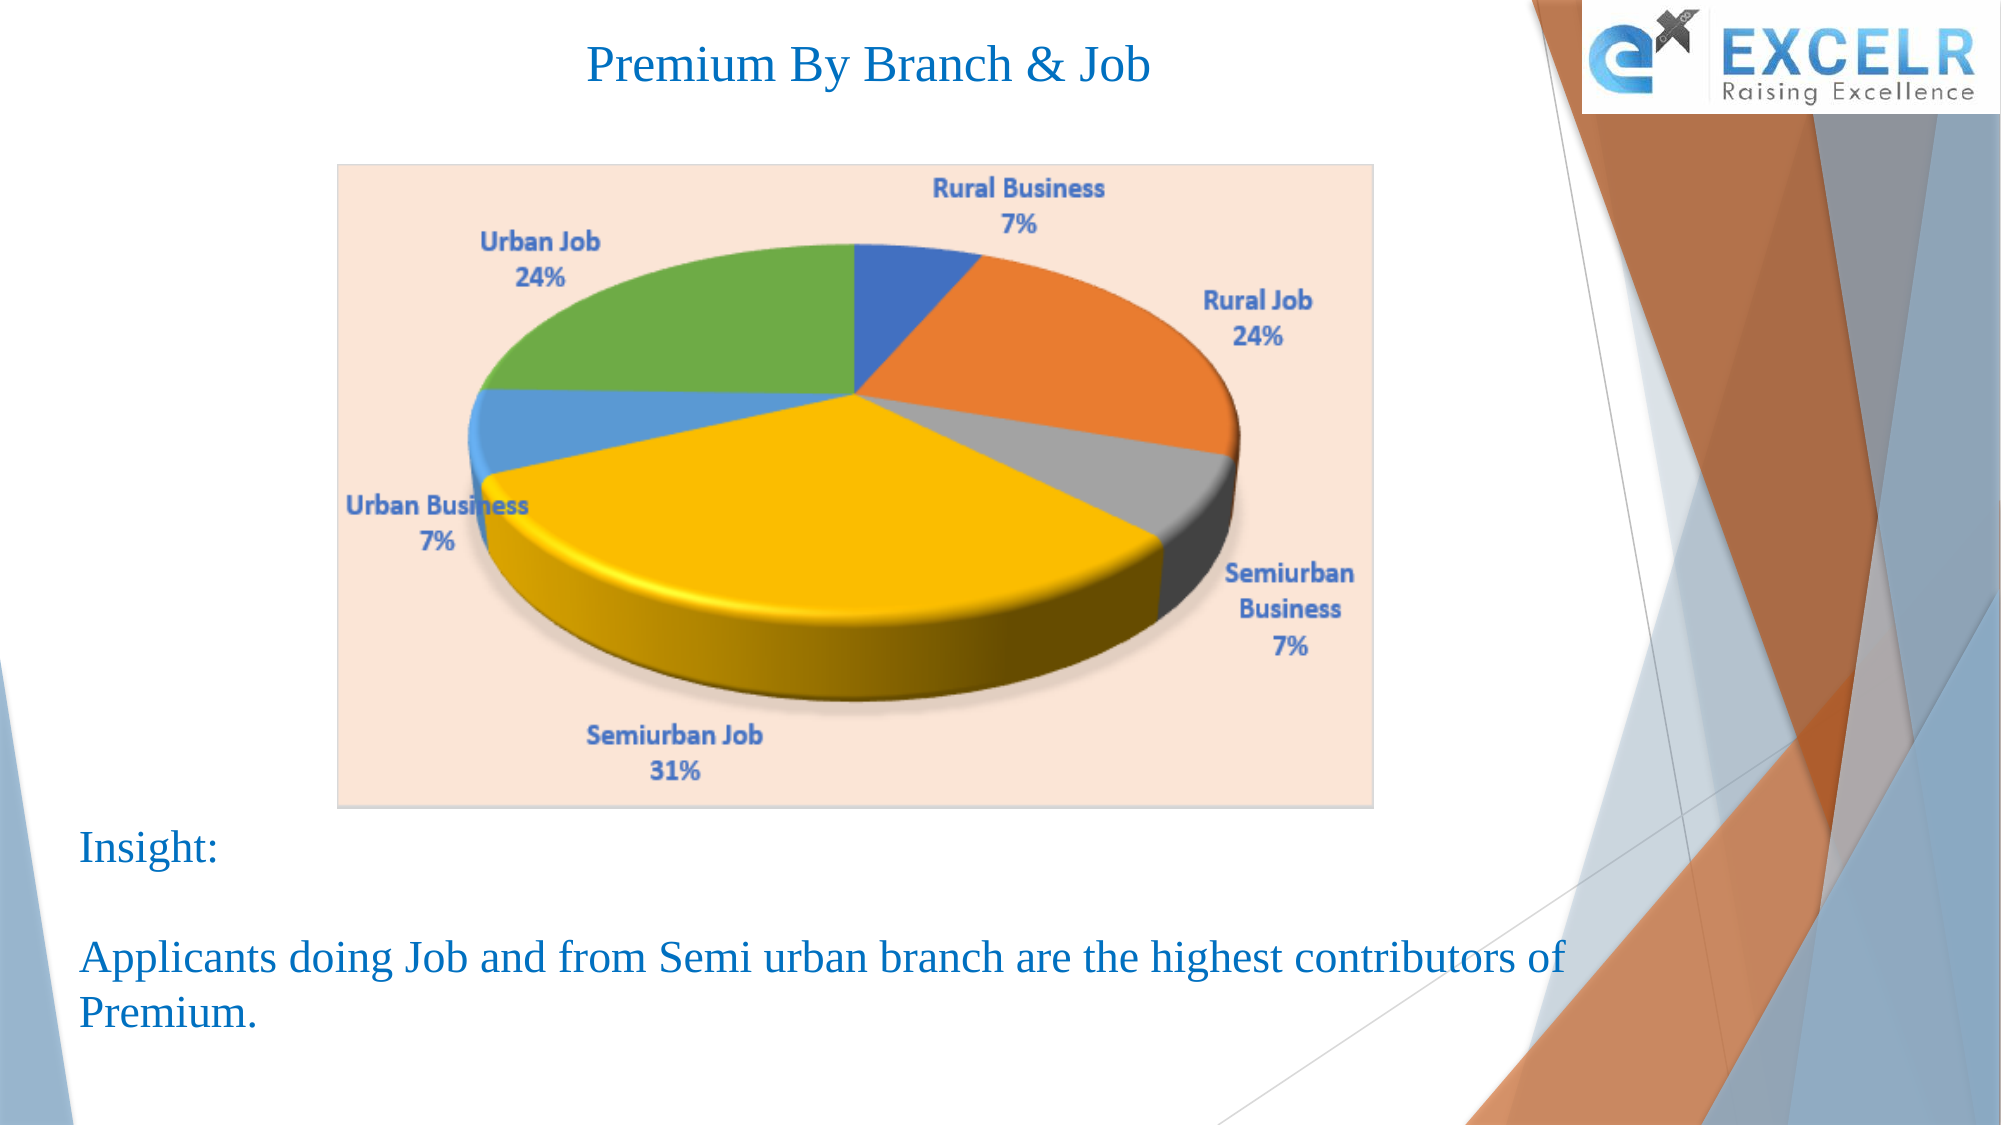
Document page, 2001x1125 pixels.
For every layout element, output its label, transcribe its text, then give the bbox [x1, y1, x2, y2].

picture [337, 163, 1375, 810]
text_box Insight: Applicants doing Job and from Semi urban branch are the highest contributors of Premium. [64, 808, 1602, 1044]
title Premium By Branch & Job [515, 22, 1224, 136]
picture [1582, 0, 2000, 114]
